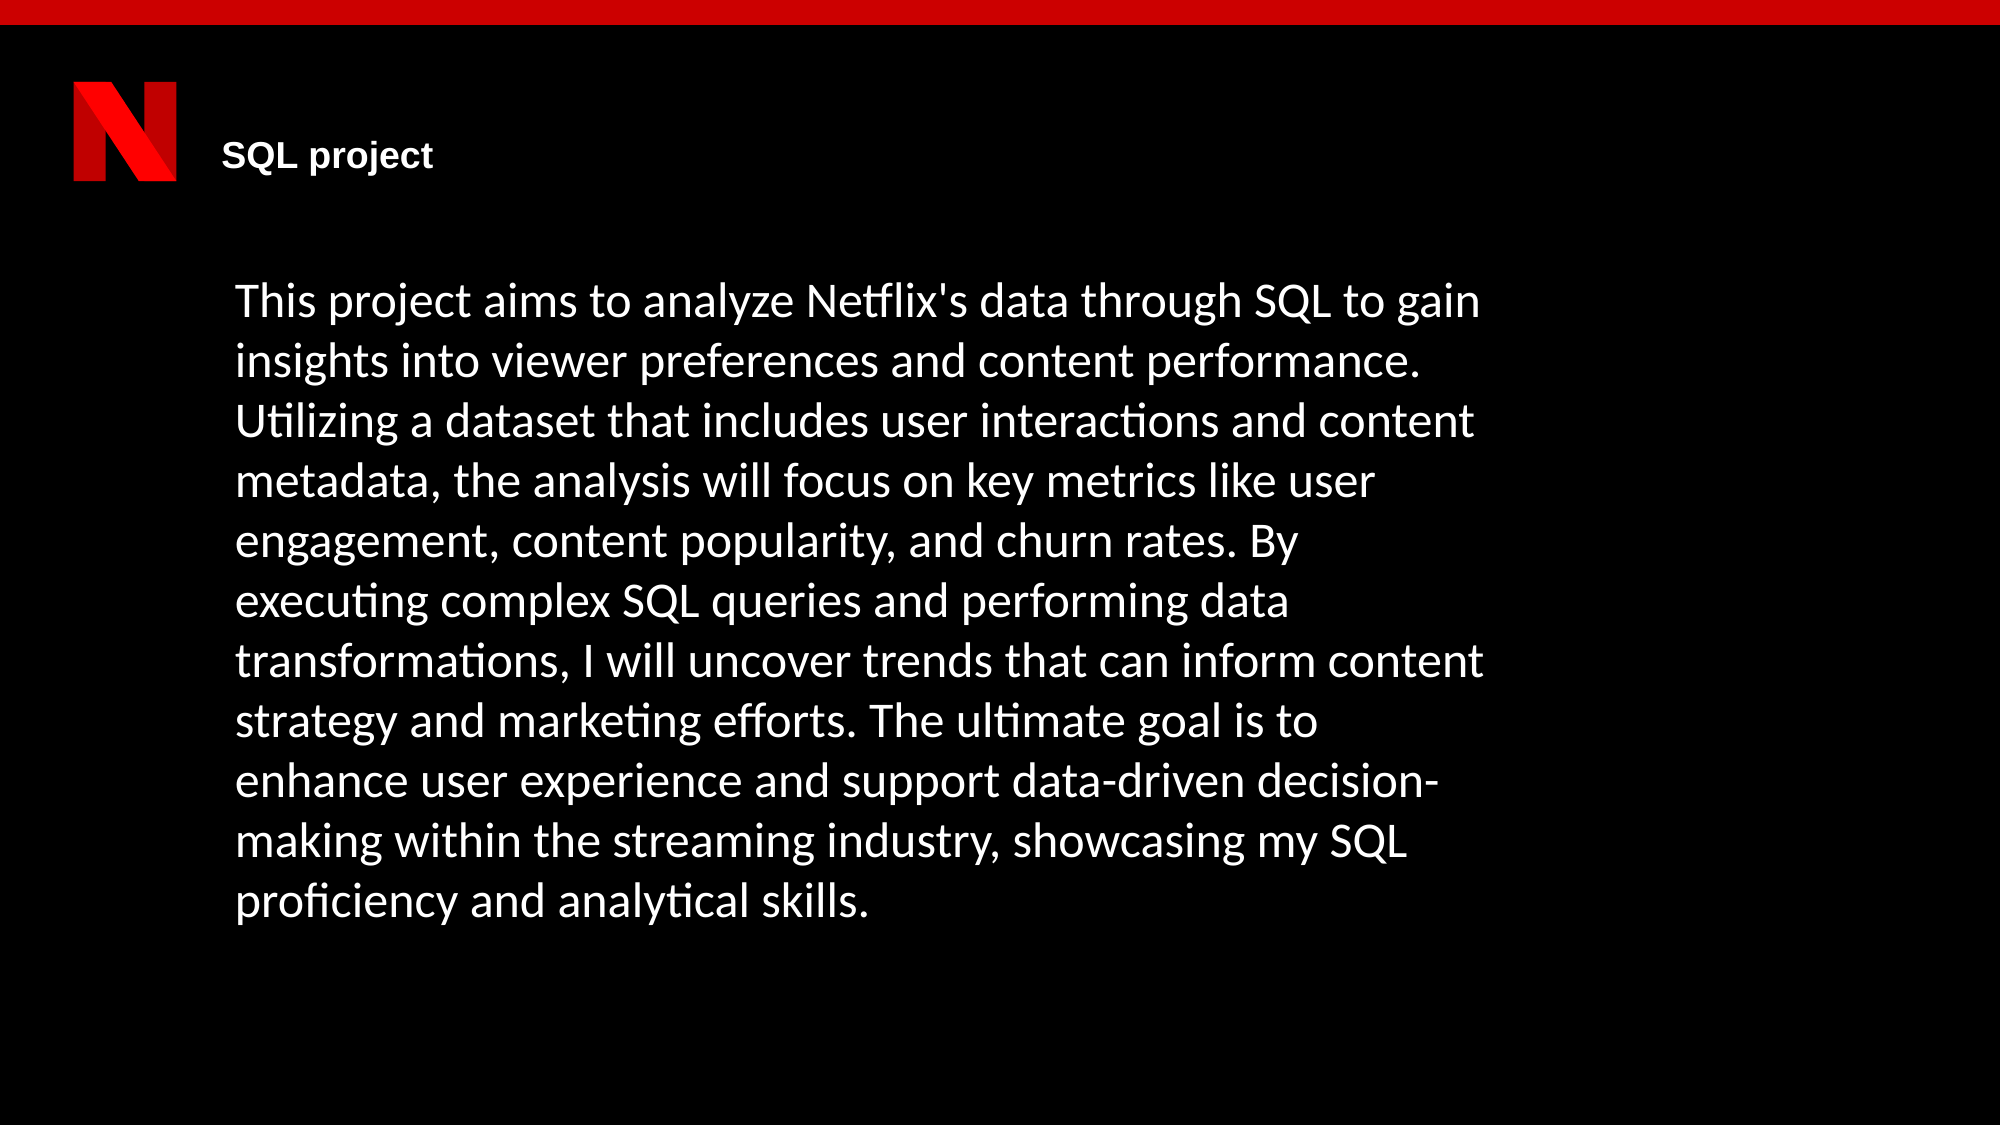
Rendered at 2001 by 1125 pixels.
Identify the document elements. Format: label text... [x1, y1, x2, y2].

text_box [0, 0, 2000, 25]
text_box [73, 81, 555, 204]
text_box This project aims to analyze Netflix's data through SQL to gain insights into viewer preferences and content performance. Utilizing a dataset that includes user interactions and content metadata, the analysis will focus on key metrics like user engagement, content popularity, and churn rates. By executing complex SQL queries and performing data transformations, I will uncover trends that can inform content strategy and marketing efforts. The ultimate goal is to enhance user experience and support data-driven decision-making within the streaming industry, showcasing my SQL proficiency and analytical skills. [220, 260, 1505, 901]
